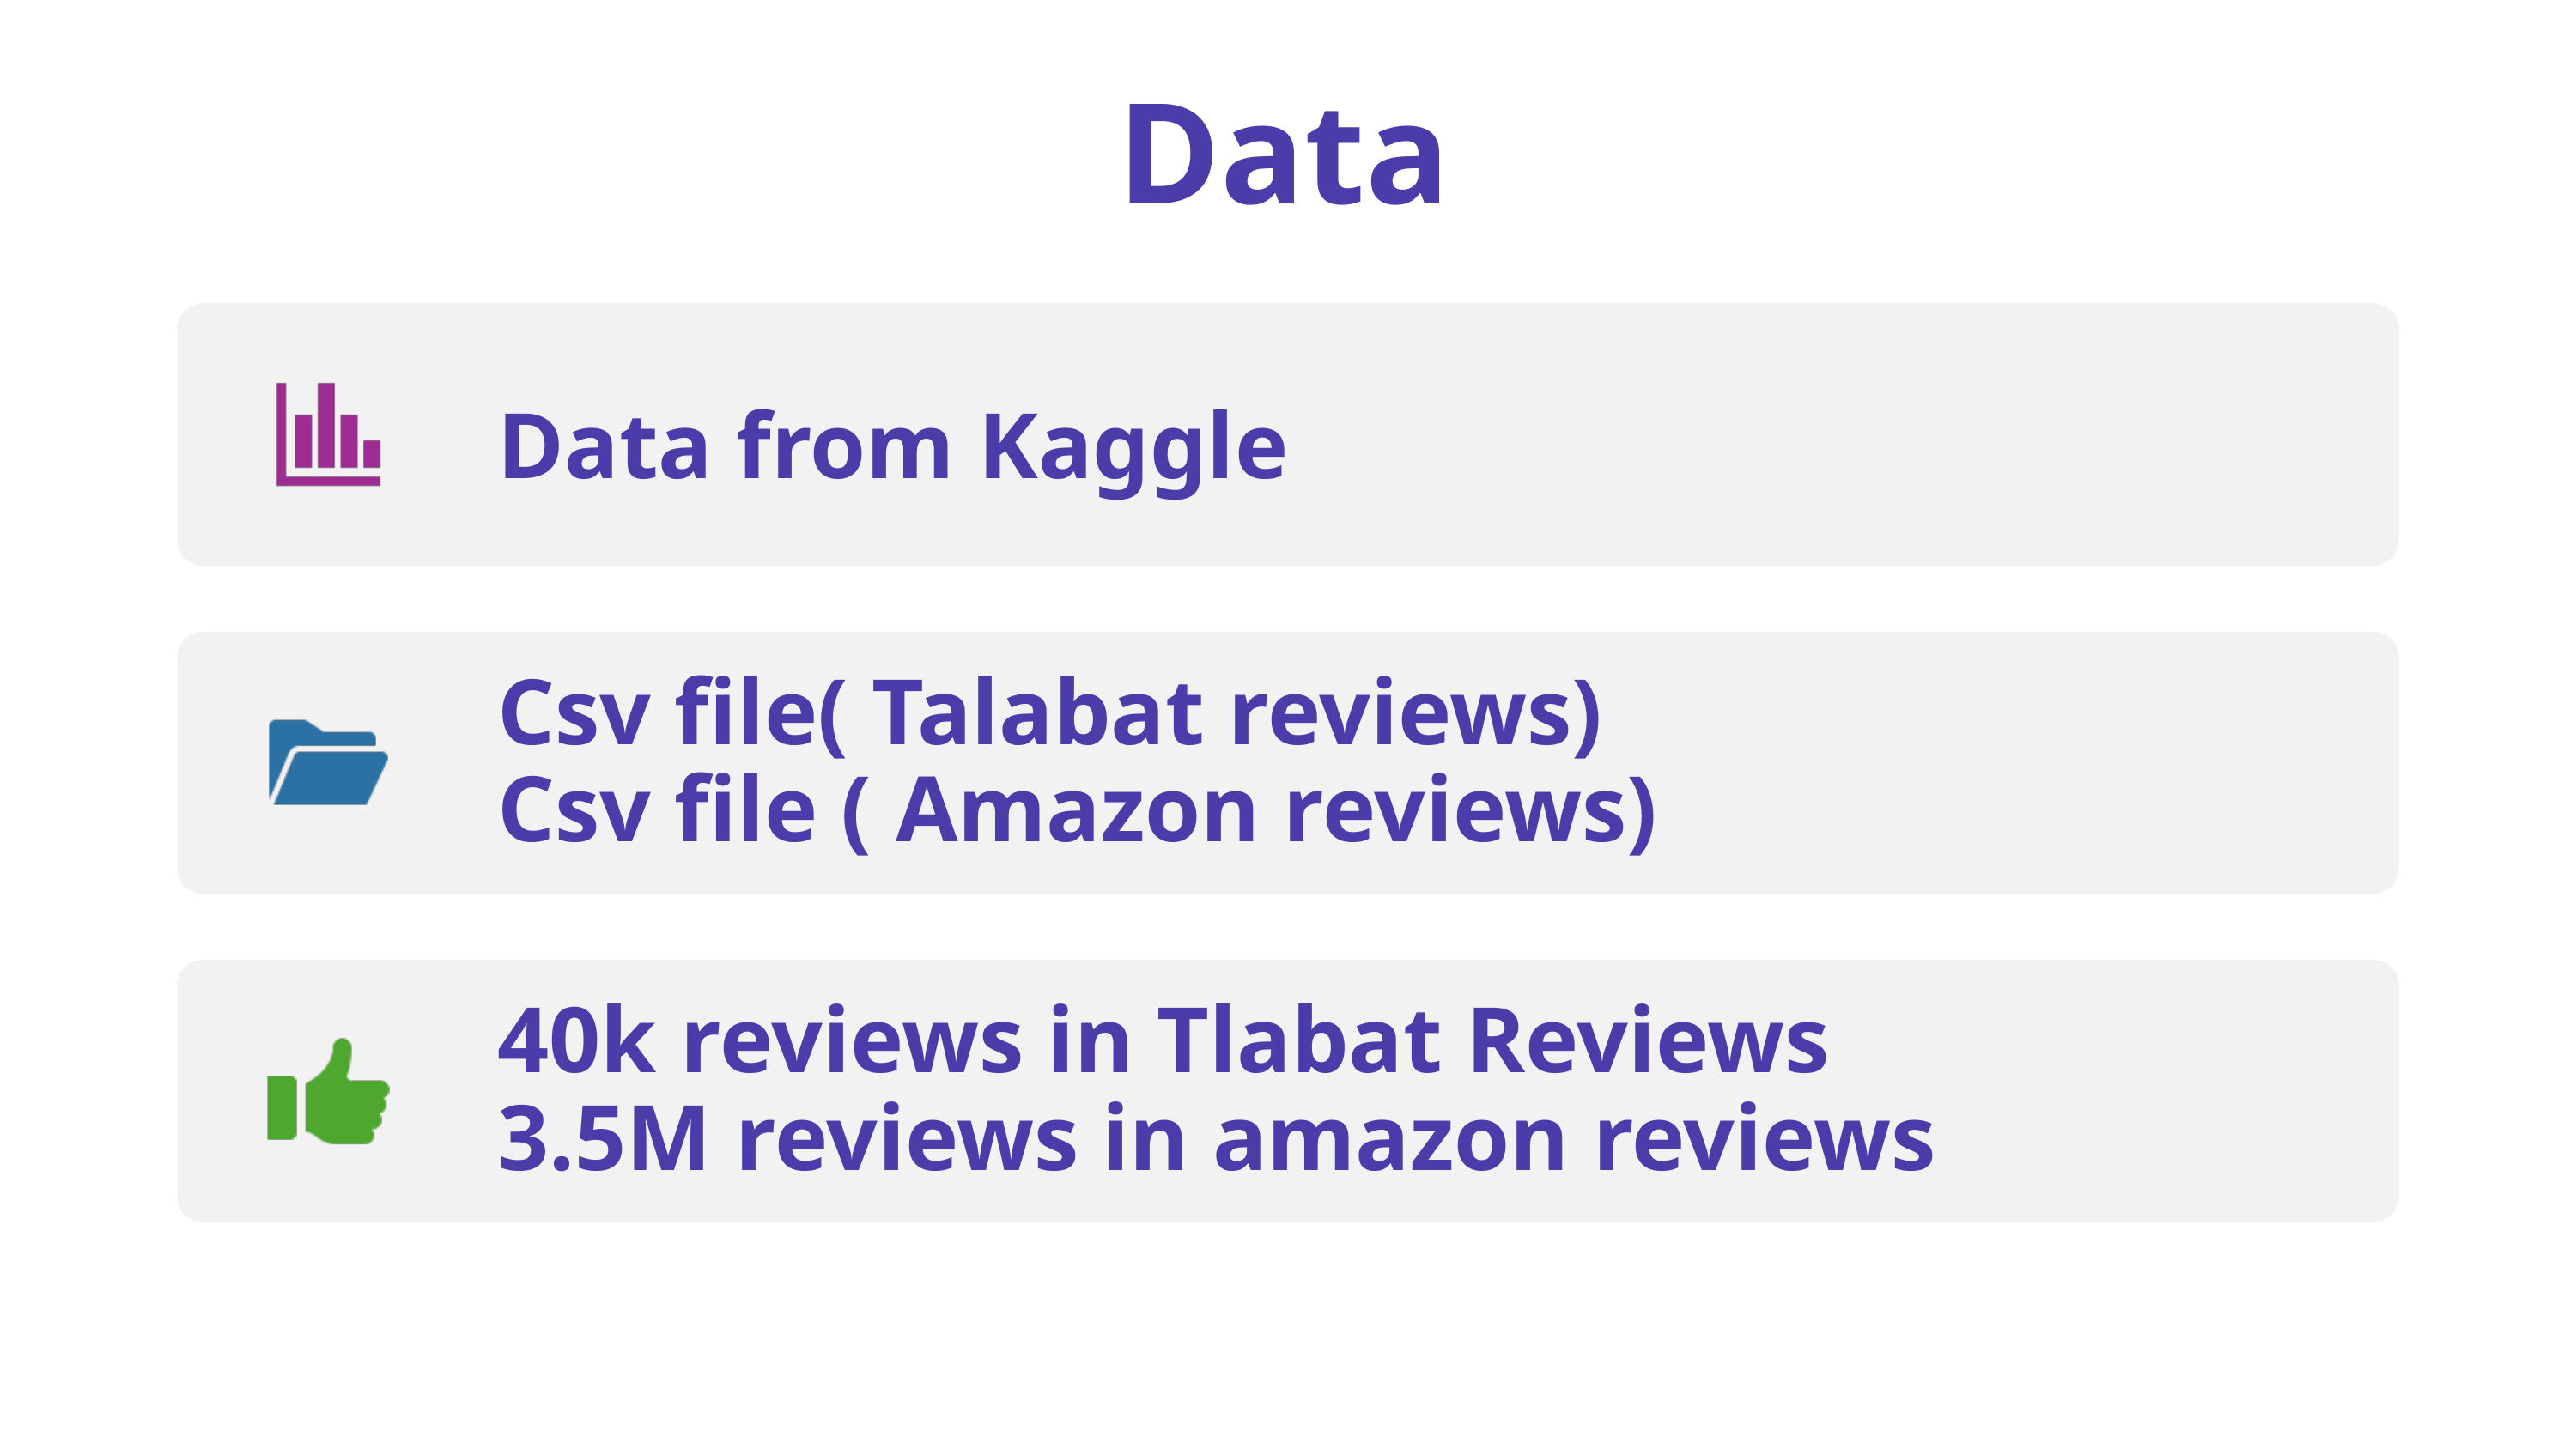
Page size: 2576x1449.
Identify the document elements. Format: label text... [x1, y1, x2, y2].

text_box Data [185, 81, 2382, 233]
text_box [177, 303, 2399, 567]
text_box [177, 959, 2399, 1223]
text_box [177, 631, 2399, 894]
